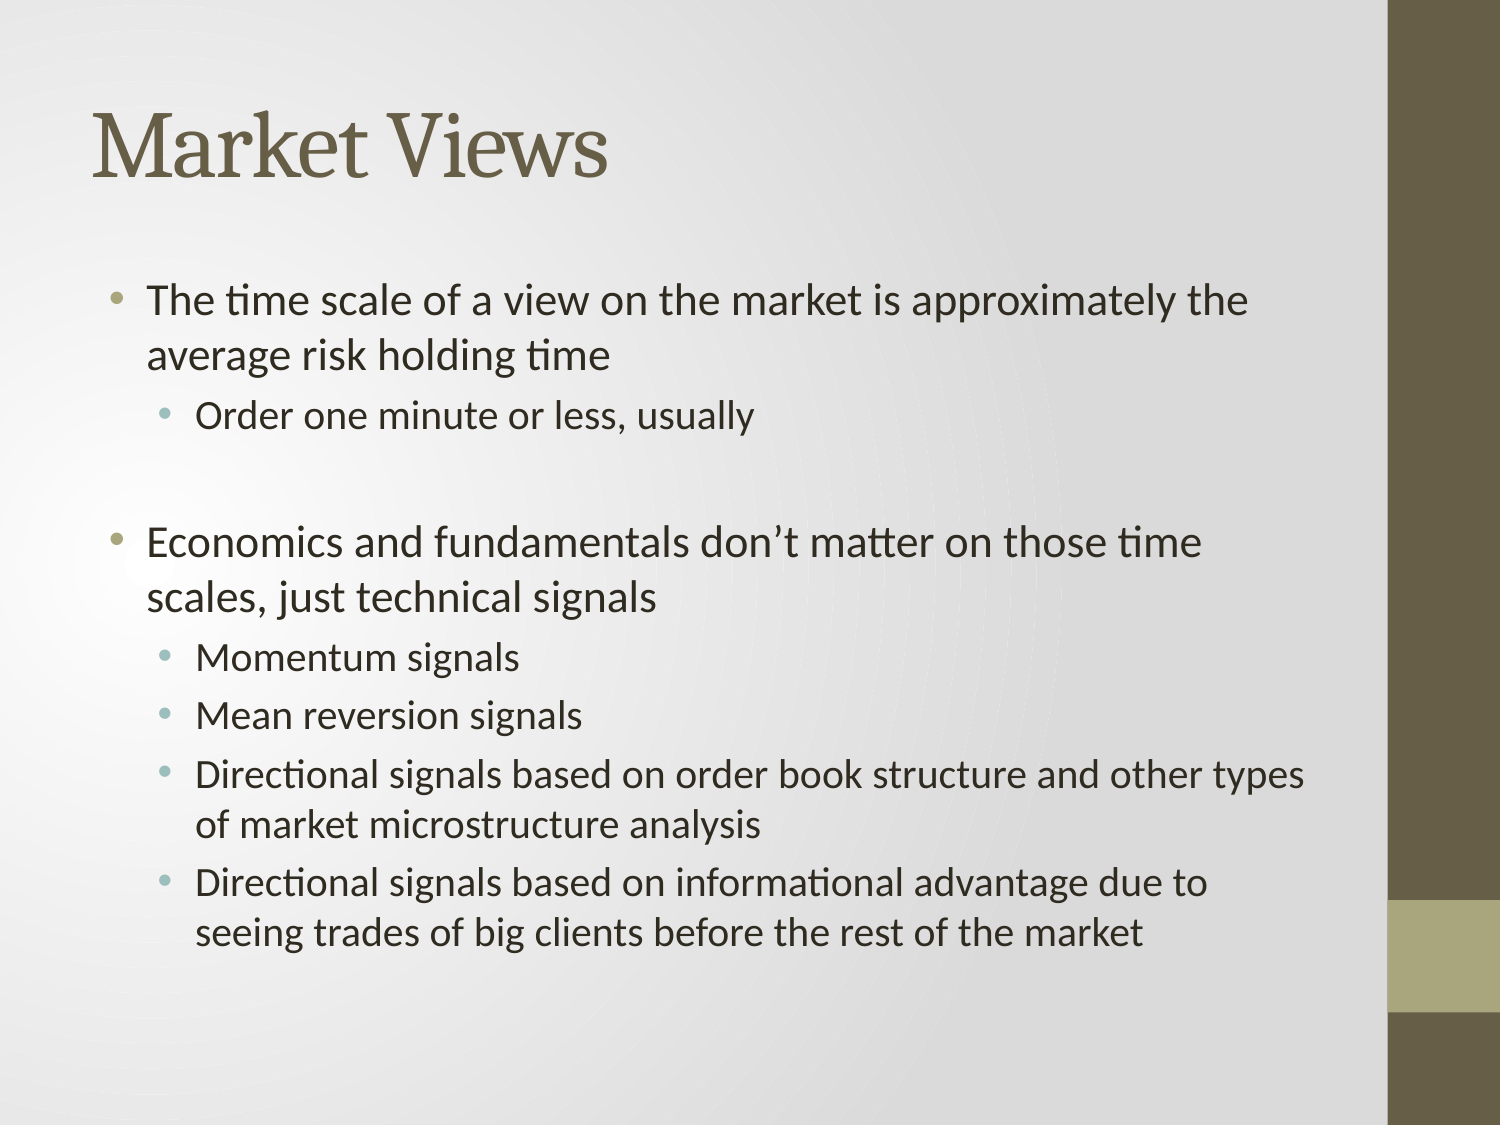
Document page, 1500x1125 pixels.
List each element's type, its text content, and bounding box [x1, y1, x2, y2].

list The time scale of a view on the market is approximately the average risk holding time Order one minute or less, usually Economics and fundamentals don’t matter on those time scales, just technical signals Momentum signals Mean reversion signals Directional signals based on order book structure and other types of market microstructure analysis Directional signals based on informational advantage due to seeing trades of big clients before the rest of the market [75, 262, 1325, 1050]
title Market Views [75, 45, 1325, 233]
